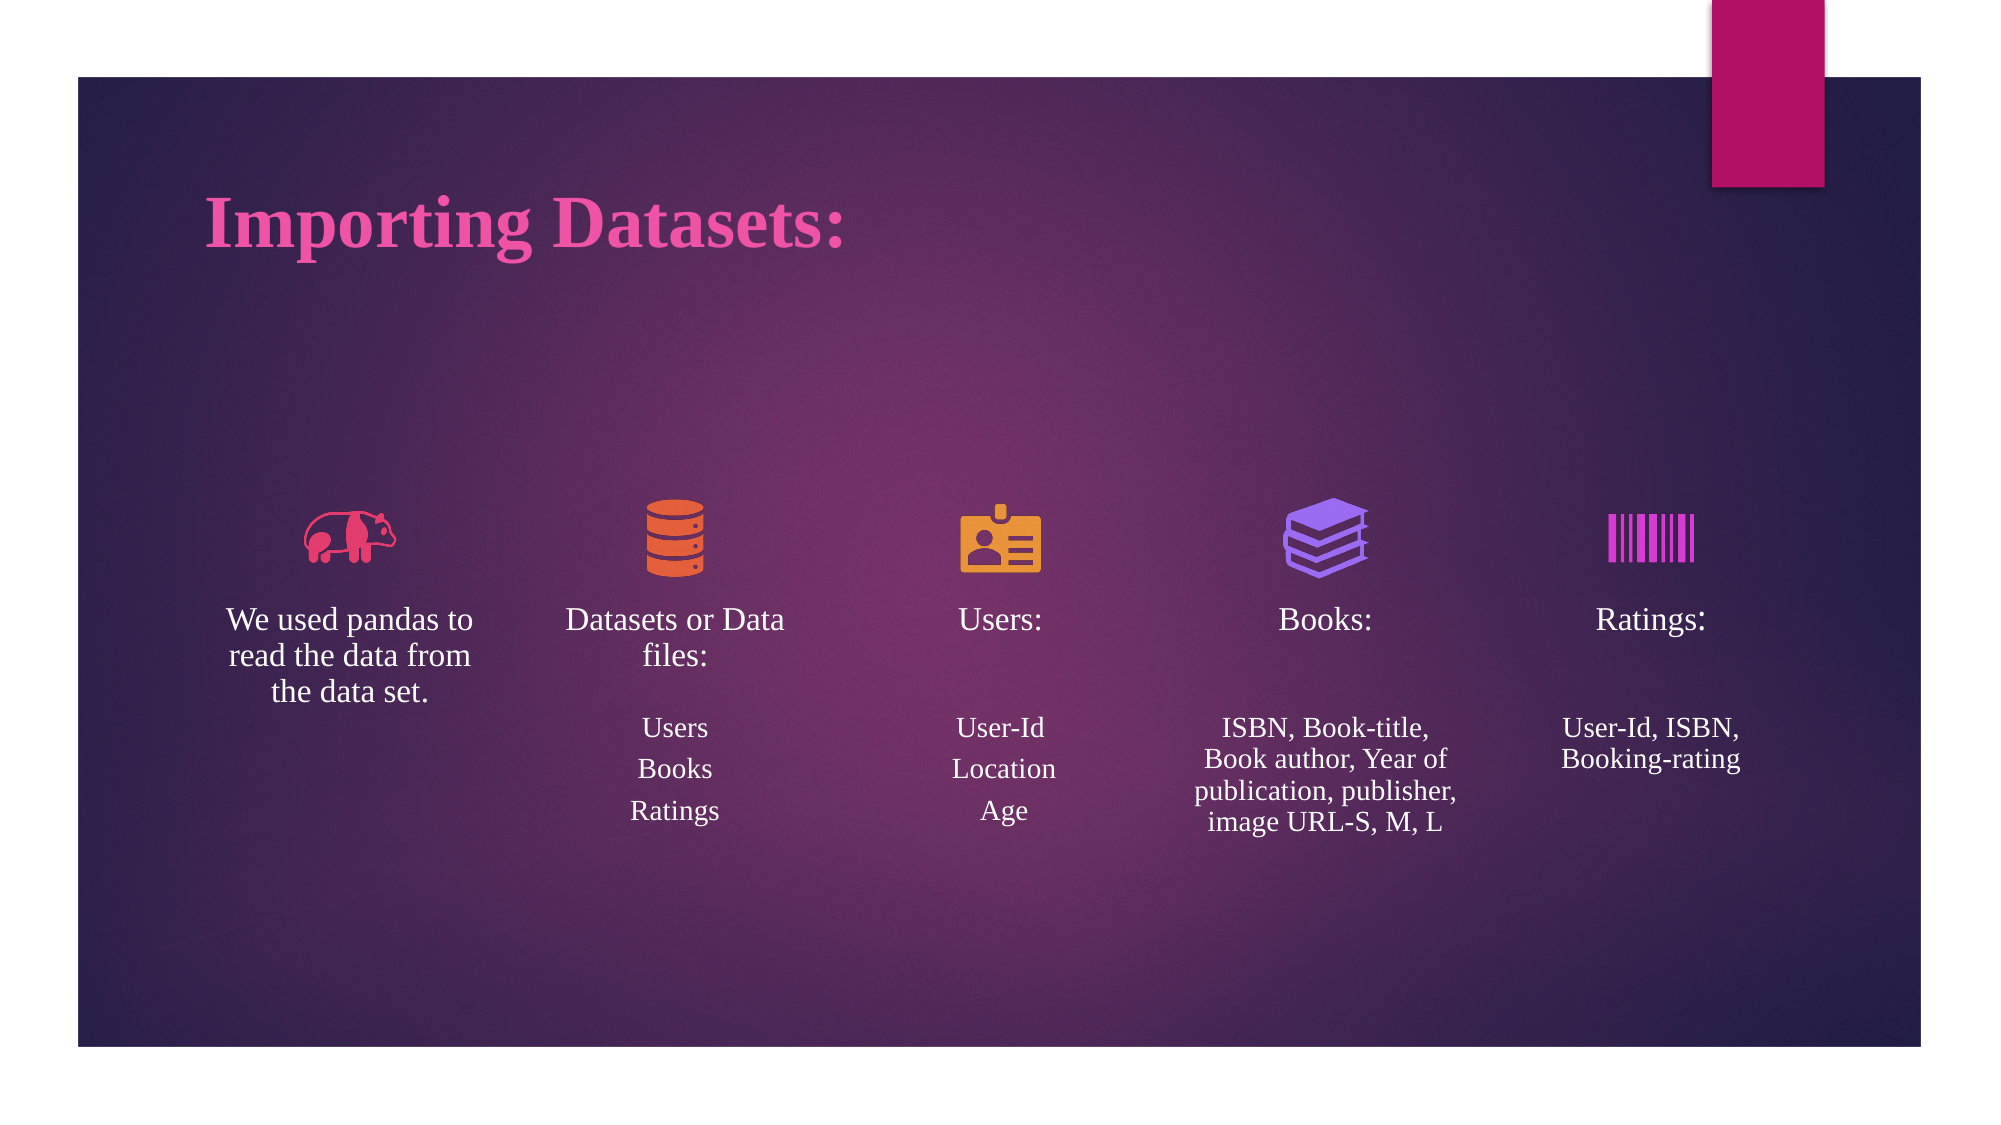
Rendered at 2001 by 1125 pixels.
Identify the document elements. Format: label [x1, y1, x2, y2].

list [210, 380, 1791, 943]
text_box [0, 0, 2000, 1125]
